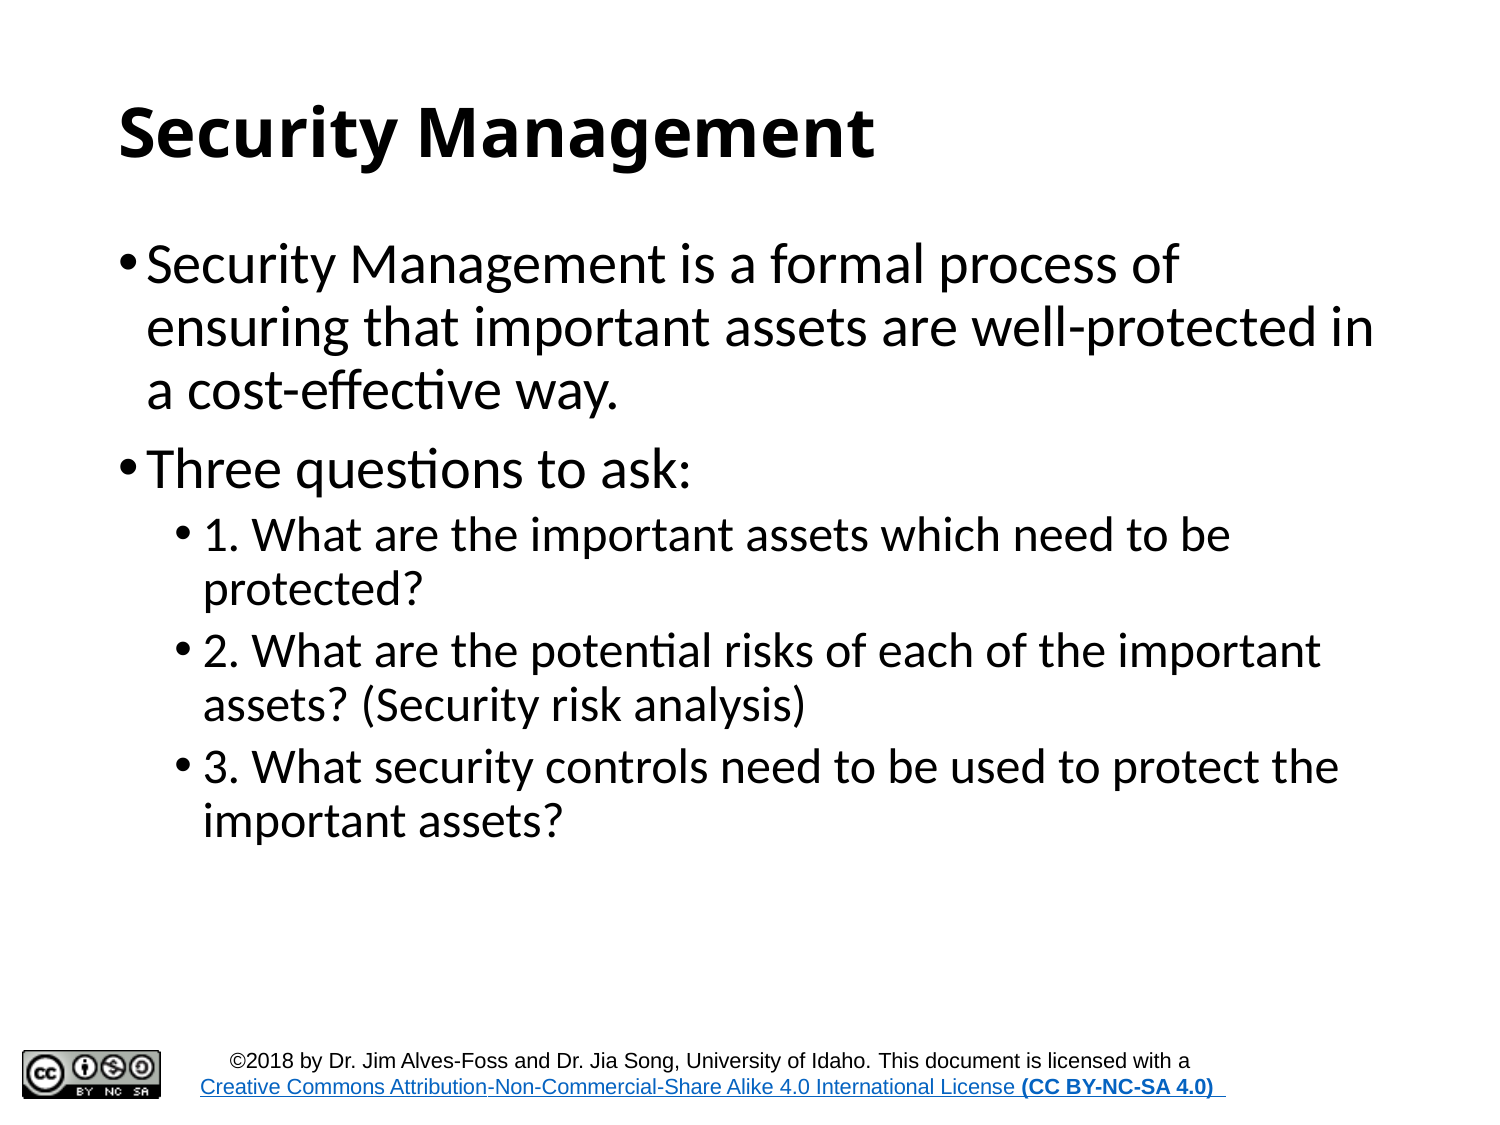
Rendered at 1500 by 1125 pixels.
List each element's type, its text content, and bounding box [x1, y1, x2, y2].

title Security Management [102, 59, 1398, 211]
list Security Management is a formal process of ensuring that important assets are well-protected in a cost-effective way. Three questions to ask: 1. What are the important assets which need to be protected? 2. What are the potential risks of each of the important assets? (Security risk analysis) 3. What security controls need to be used to protect the important assets? [102, 225, 1398, 1014]
picture [22, 1050, 161, 1099]
